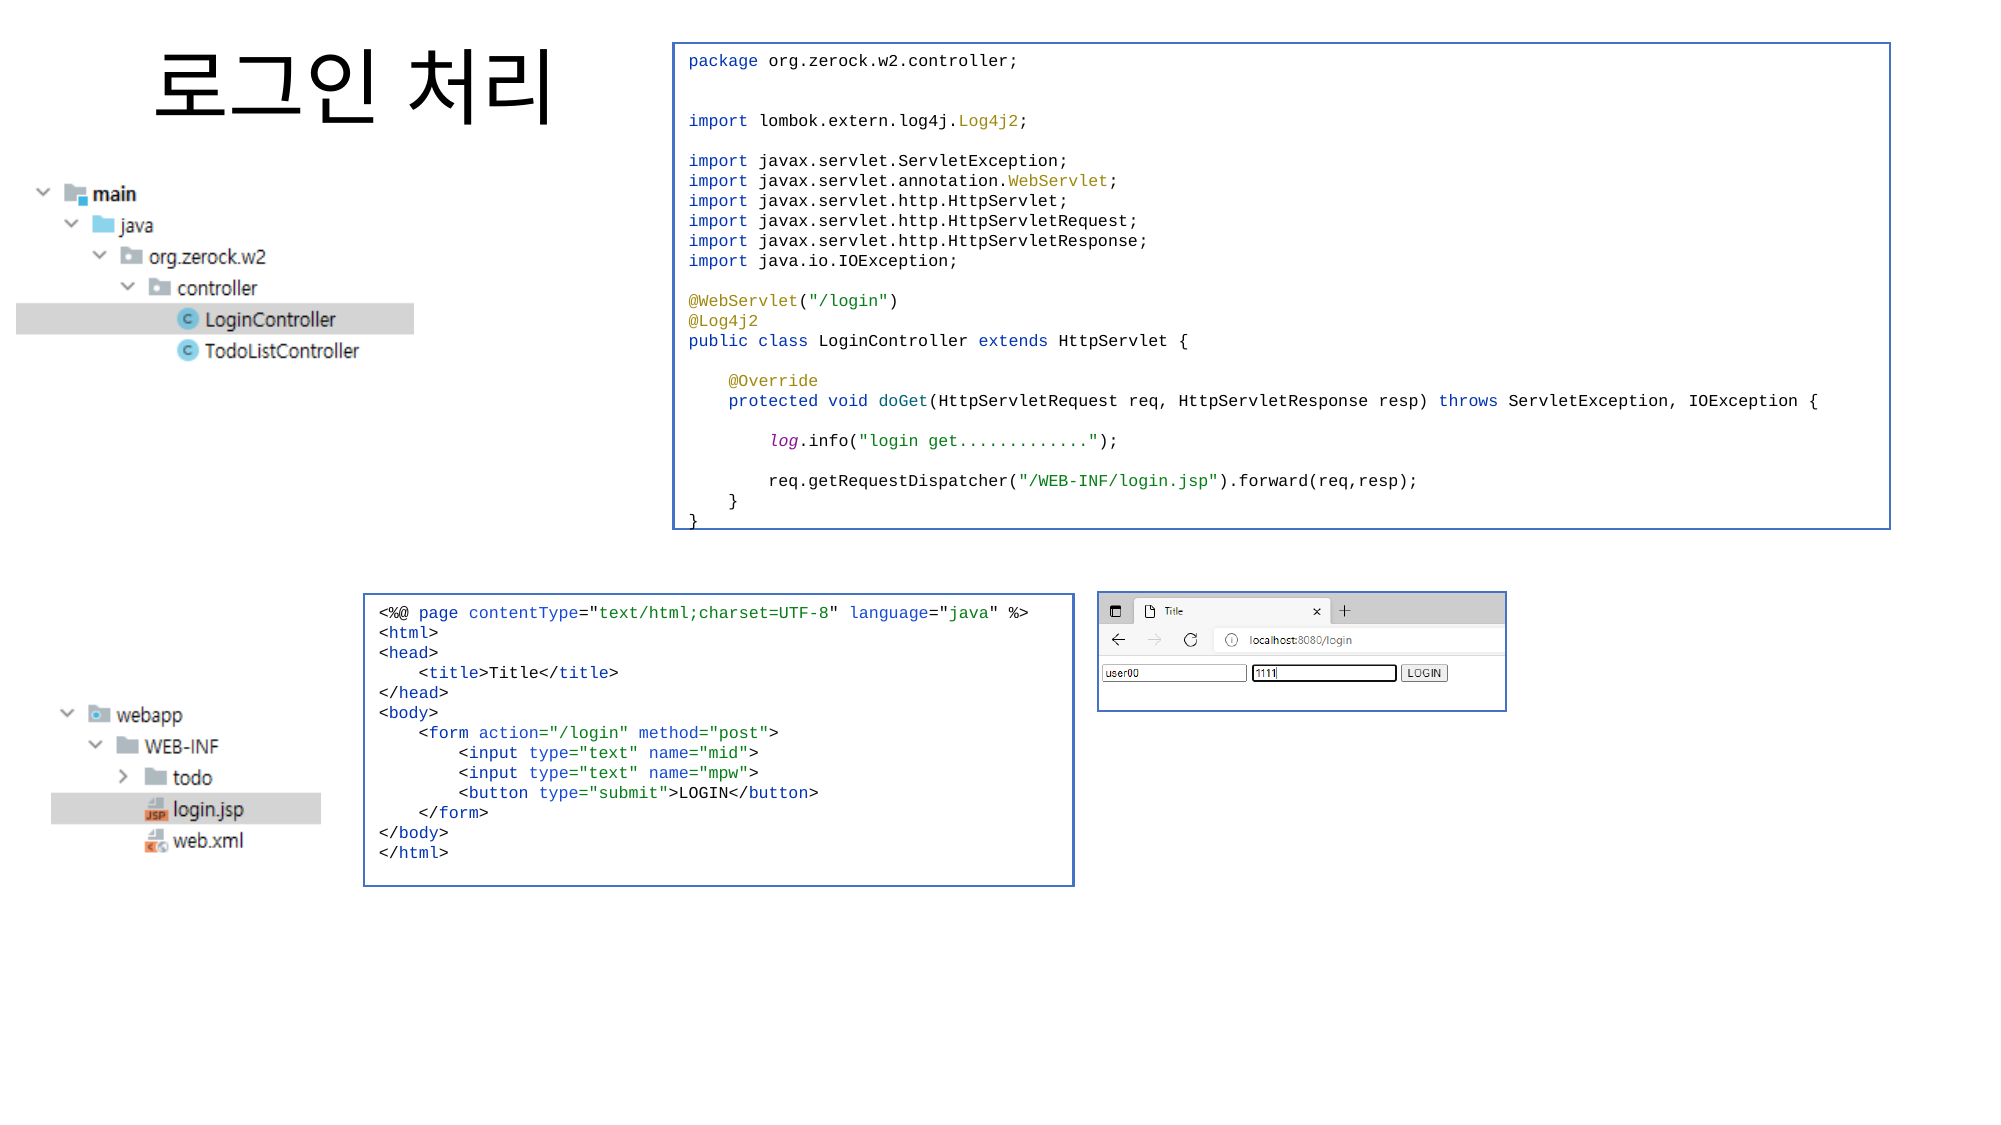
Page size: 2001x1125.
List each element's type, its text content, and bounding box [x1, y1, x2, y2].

picture [16, 181, 414, 363]
text_box package org.zerock.w2.controller; import lombok.extern.log4j.Log4j2; import javax.servlet.ServletException; import javax.servlet.annotation.WebServlet; import javax.servlet.http.HttpServlet; import javax.servlet.http.HttpServletRequest; import javax.servlet.http.HttpServletResponse; import java.io.IOException; @WebServlet("/login") @Log4j2 public class LoginController extends HttpServlet { @Override protected void doGet(HttpServletRequest req, HttpServletResponse resp) throws ServletException, IOException { log.info("login get............."); req.getRequestDispatcher("/WEB-INF/login.jsp").forward(req,resp); } } [672, 42, 1891, 530]
picture [51, 702, 321, 859]
text_box <%@ page contentType="text/html;charset=UTF-8" language="java" %> <html> <head> <title>Title</title> </head> <body> <form action="/login" method="post"> <input type="text" name="mid"> <input type="text" name="mpw"> <button type="submit">LOGIN</button> </form> </body> </html> [363, 593, 1075, 887]
picture [1098, 592, 1505, 710]
title 로그인 처리 [137, 22, 1863, 160]
